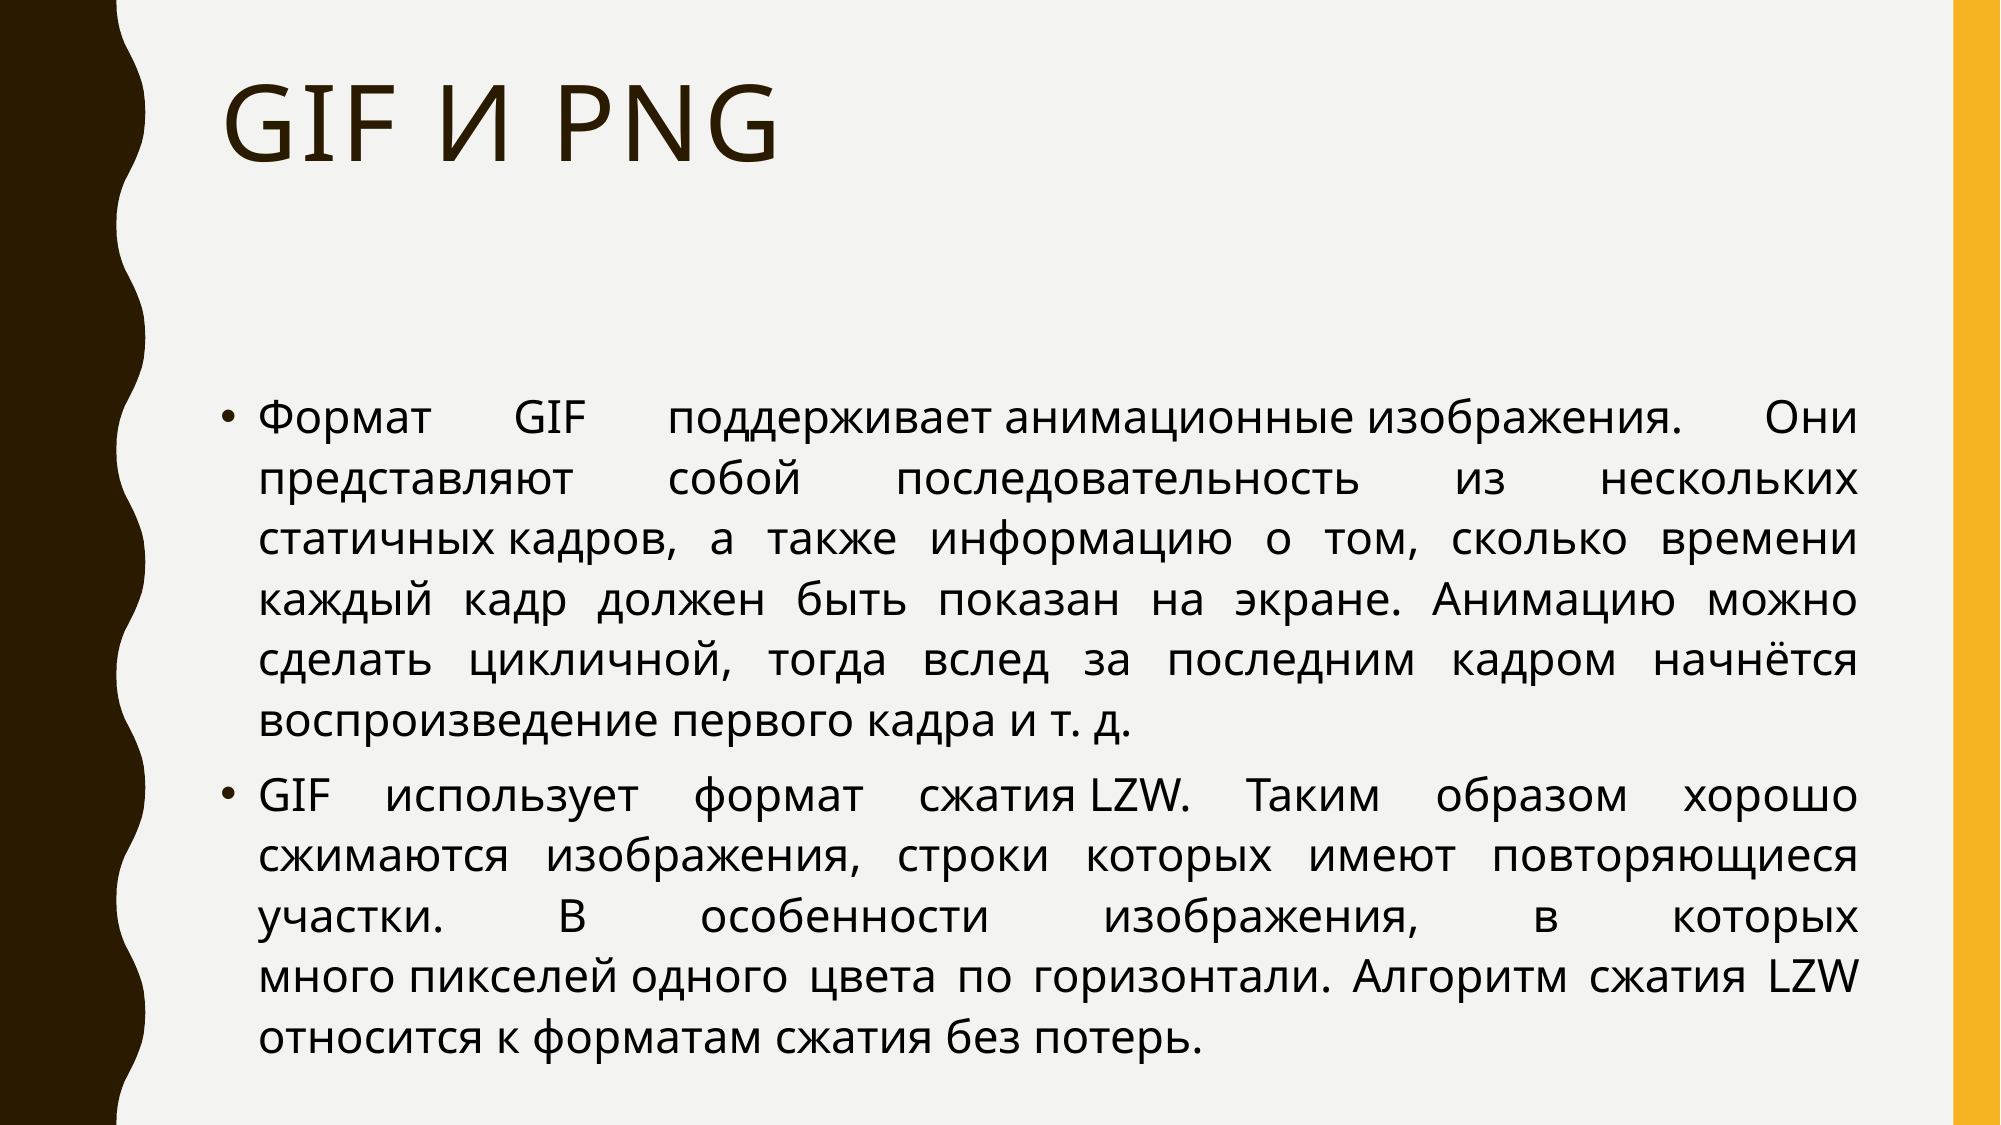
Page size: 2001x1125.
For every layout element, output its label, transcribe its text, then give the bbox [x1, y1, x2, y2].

title Gif и png [205, 62, 1875, 308]
list Формат GIF поддерживает анимационные изображения. Они представляют собой последовательность из нескольких статичных кадров, а также информацию о том, сколько времени каждый кадр должен быть показан на экране. Анимацию можно сделать цикличной, тогда вслед за последним кадром начнётся воспроизведение первого кадра и т. д. GIF использует формат сжатия LZW. Таким образом хорошо сжимаются изображения, строки которых имеют повторяющиеся участки. В особенности изображения, в которых много пикселей одного цвета по горизонтали. Алгоритм сжатия LZW относится к форматам сжатия без потерь. [205, 375, 1875, 965]
